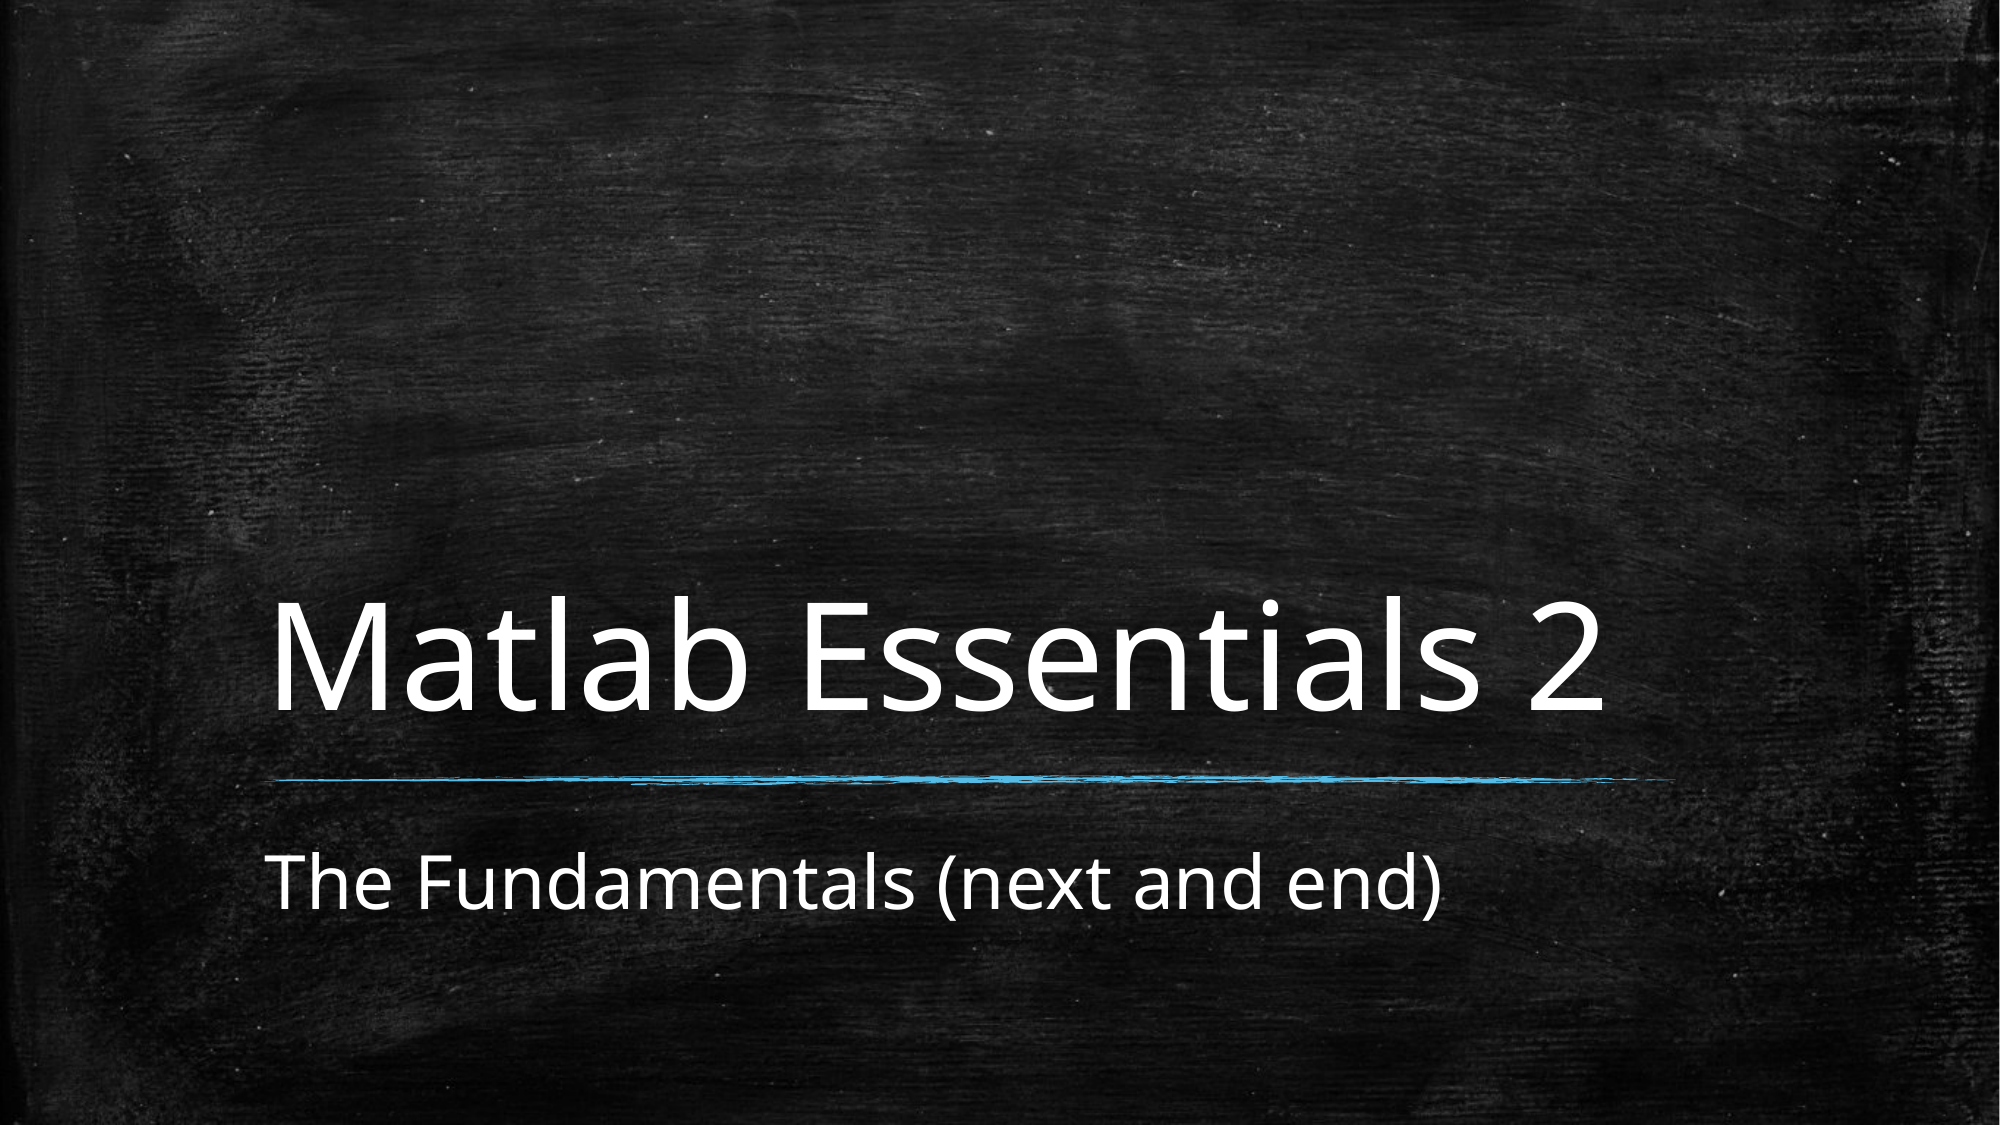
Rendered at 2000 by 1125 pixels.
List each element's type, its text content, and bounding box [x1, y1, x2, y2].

subtitle The Fundamentals (next and end) [249, 837, 1750, 1013]
title Matlab Essentials 2 [249, 312, 1750, 750]
